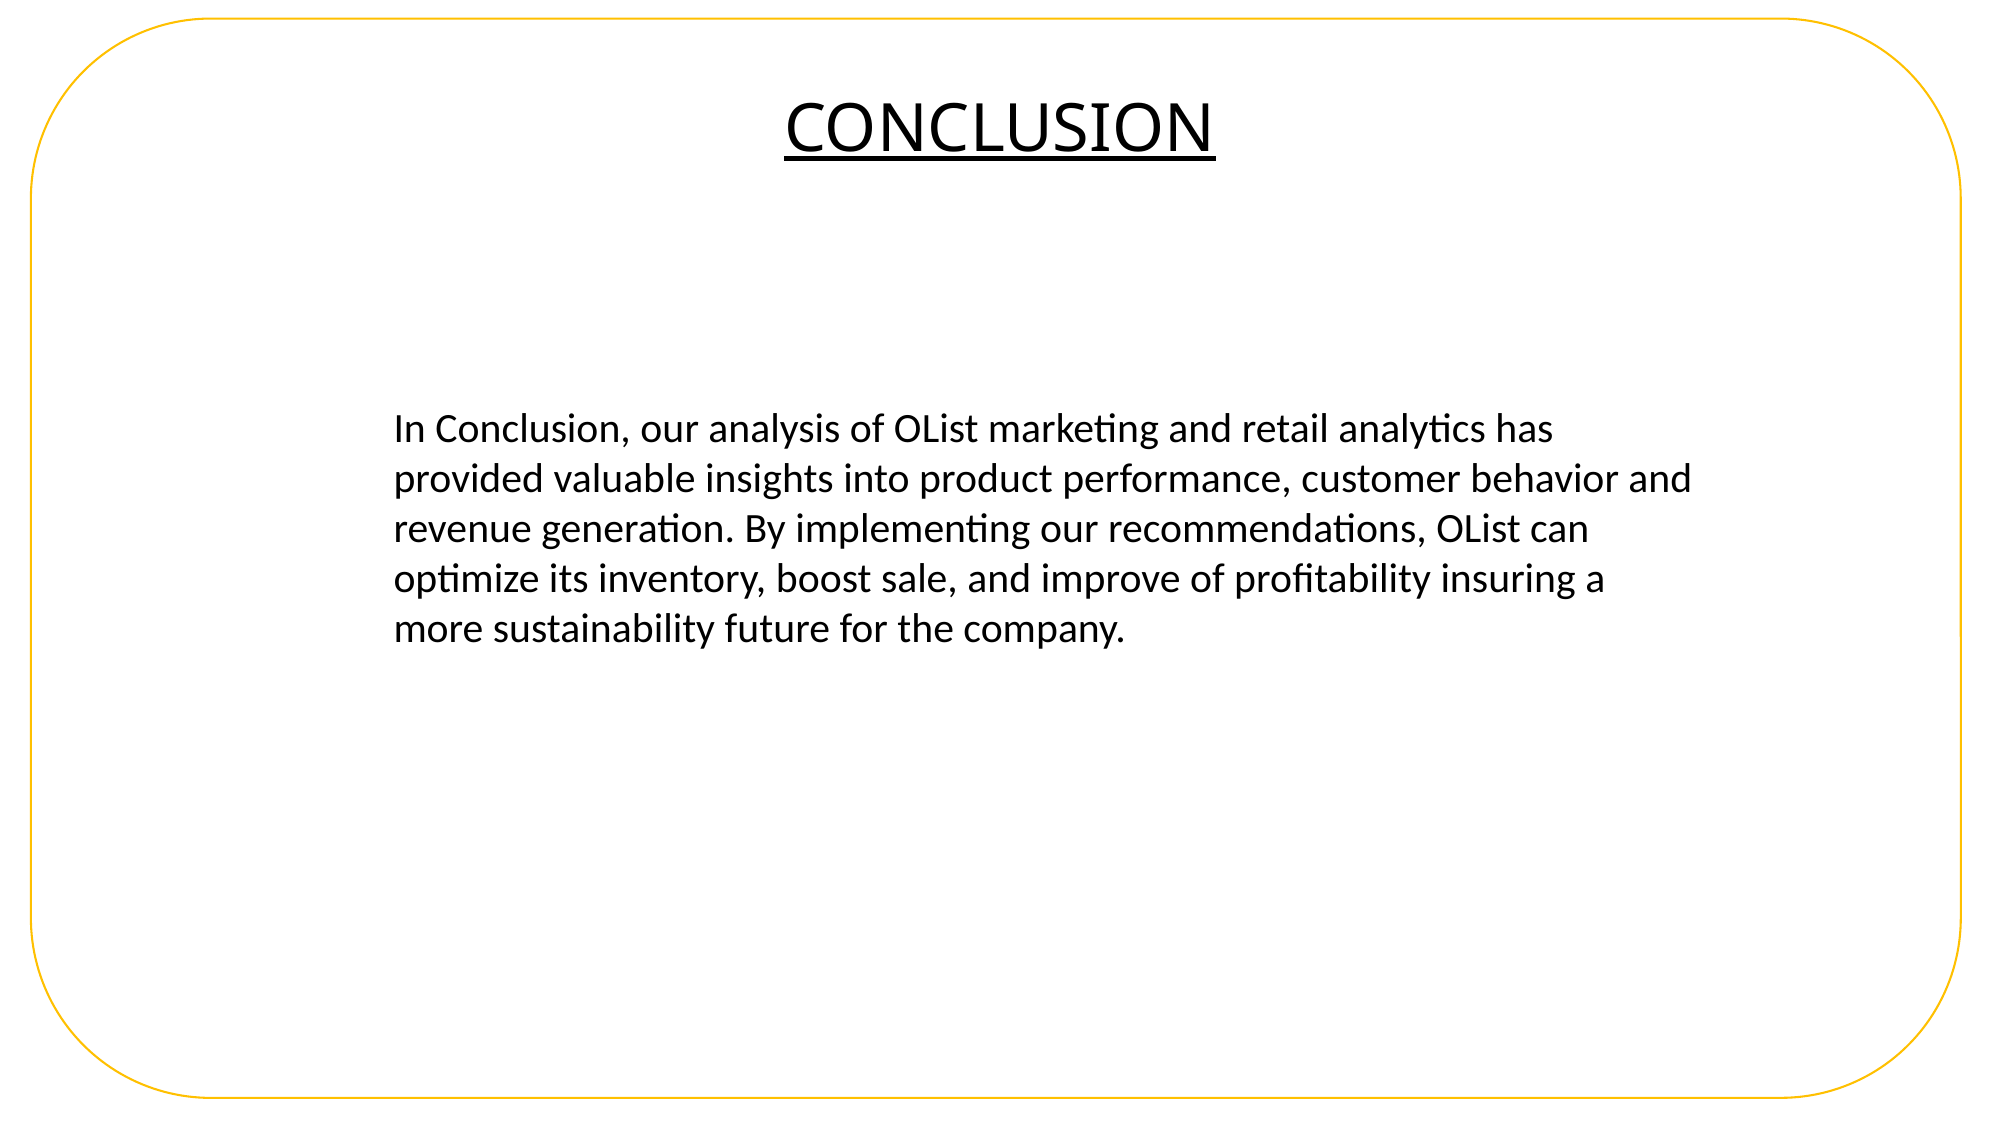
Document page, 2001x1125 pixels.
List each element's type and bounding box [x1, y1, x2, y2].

text_box [29, 17, 1962, 1099]
